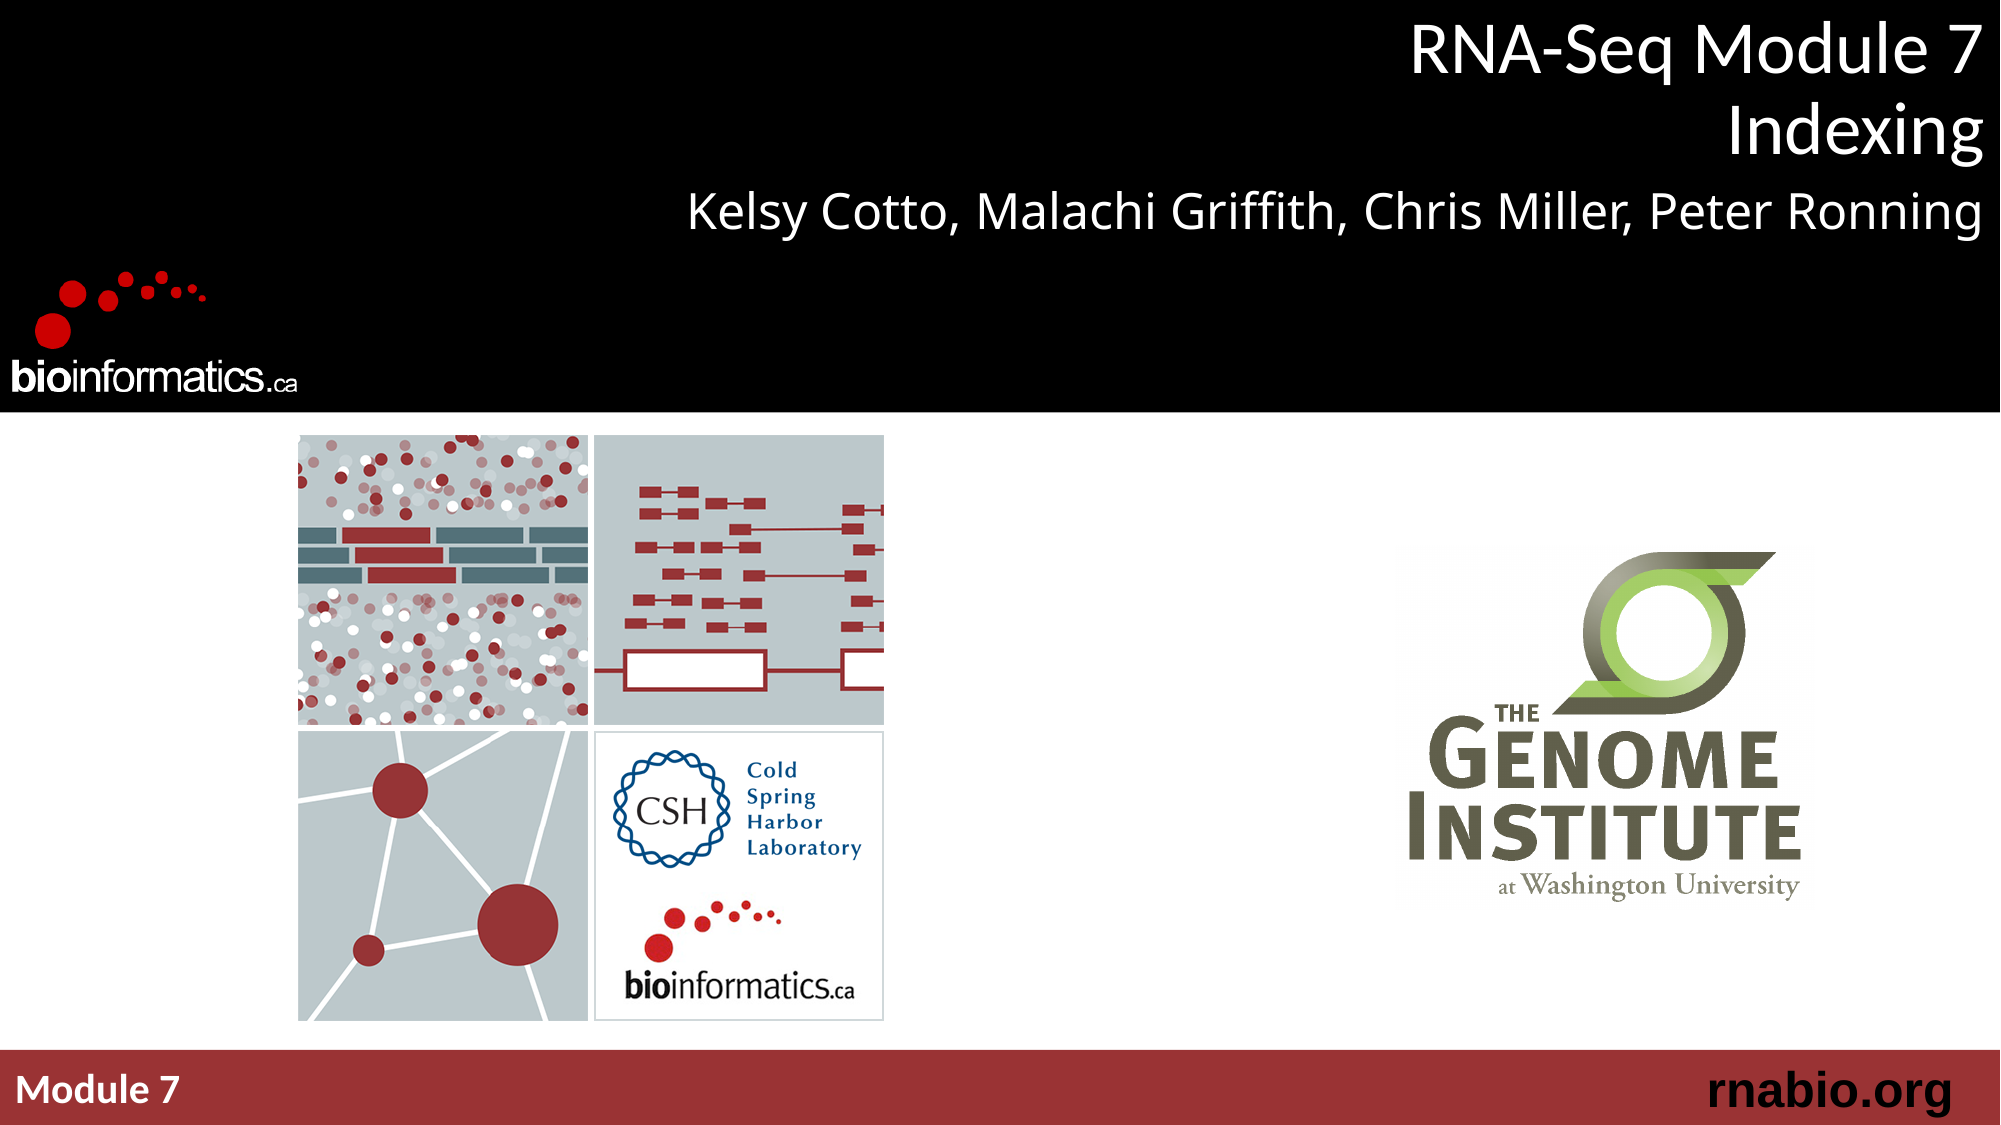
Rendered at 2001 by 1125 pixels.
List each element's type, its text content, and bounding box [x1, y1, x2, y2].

picture [12, 271, 297, 392]
picture [1395, 545, 1815, 910]
subtitle Kelsy Cotto, Malachi Griffith, Chris Miller, Peter Ronning [500, 178, 2000, 450]
title RNA-Seq Module 7 Indexing [500, 0, 2000, 178]
picture [292, 429, 889, 1026]
